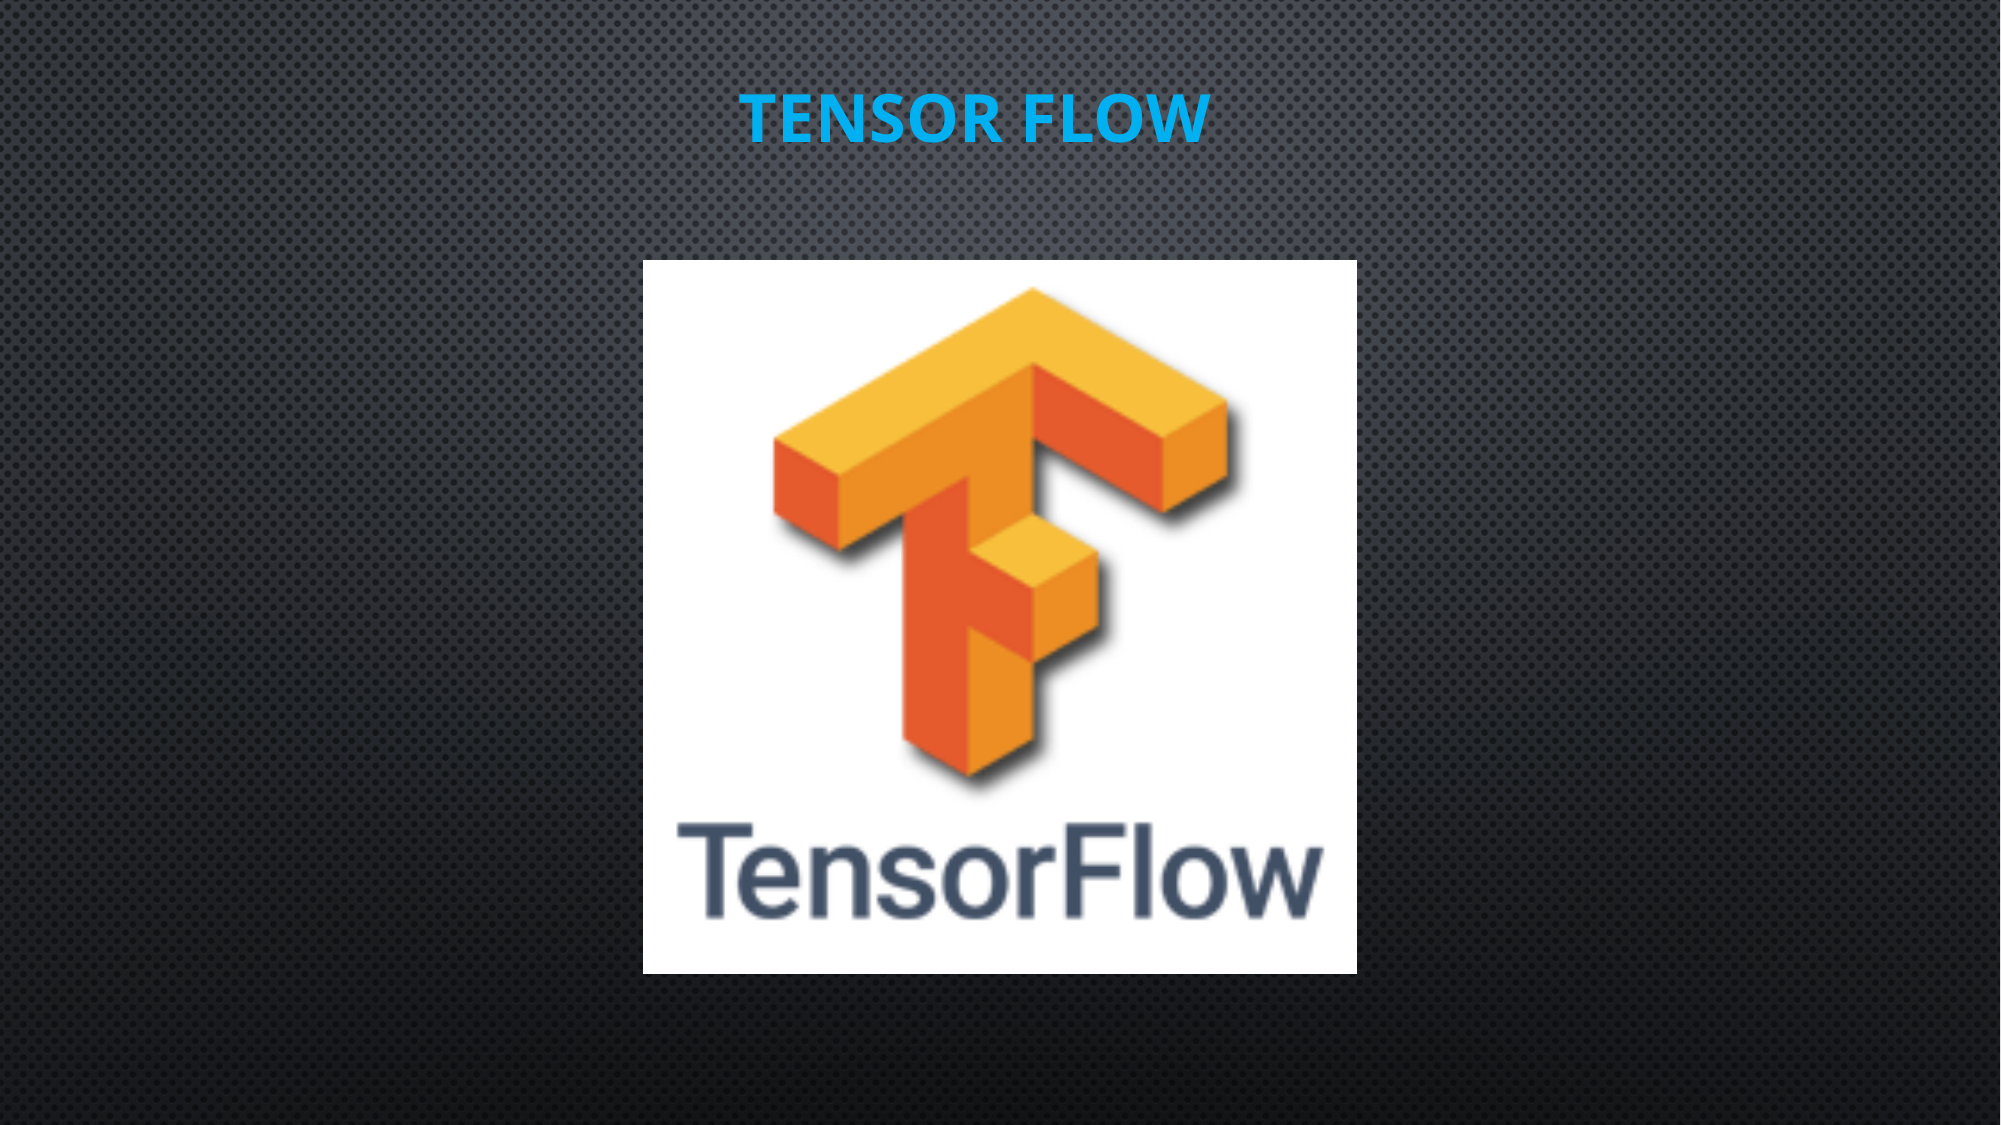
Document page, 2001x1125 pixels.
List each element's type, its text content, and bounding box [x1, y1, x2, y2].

title TENSOR FLOW [708, 34, 1242, 196]
picture [643, 260, 1357, 974]
